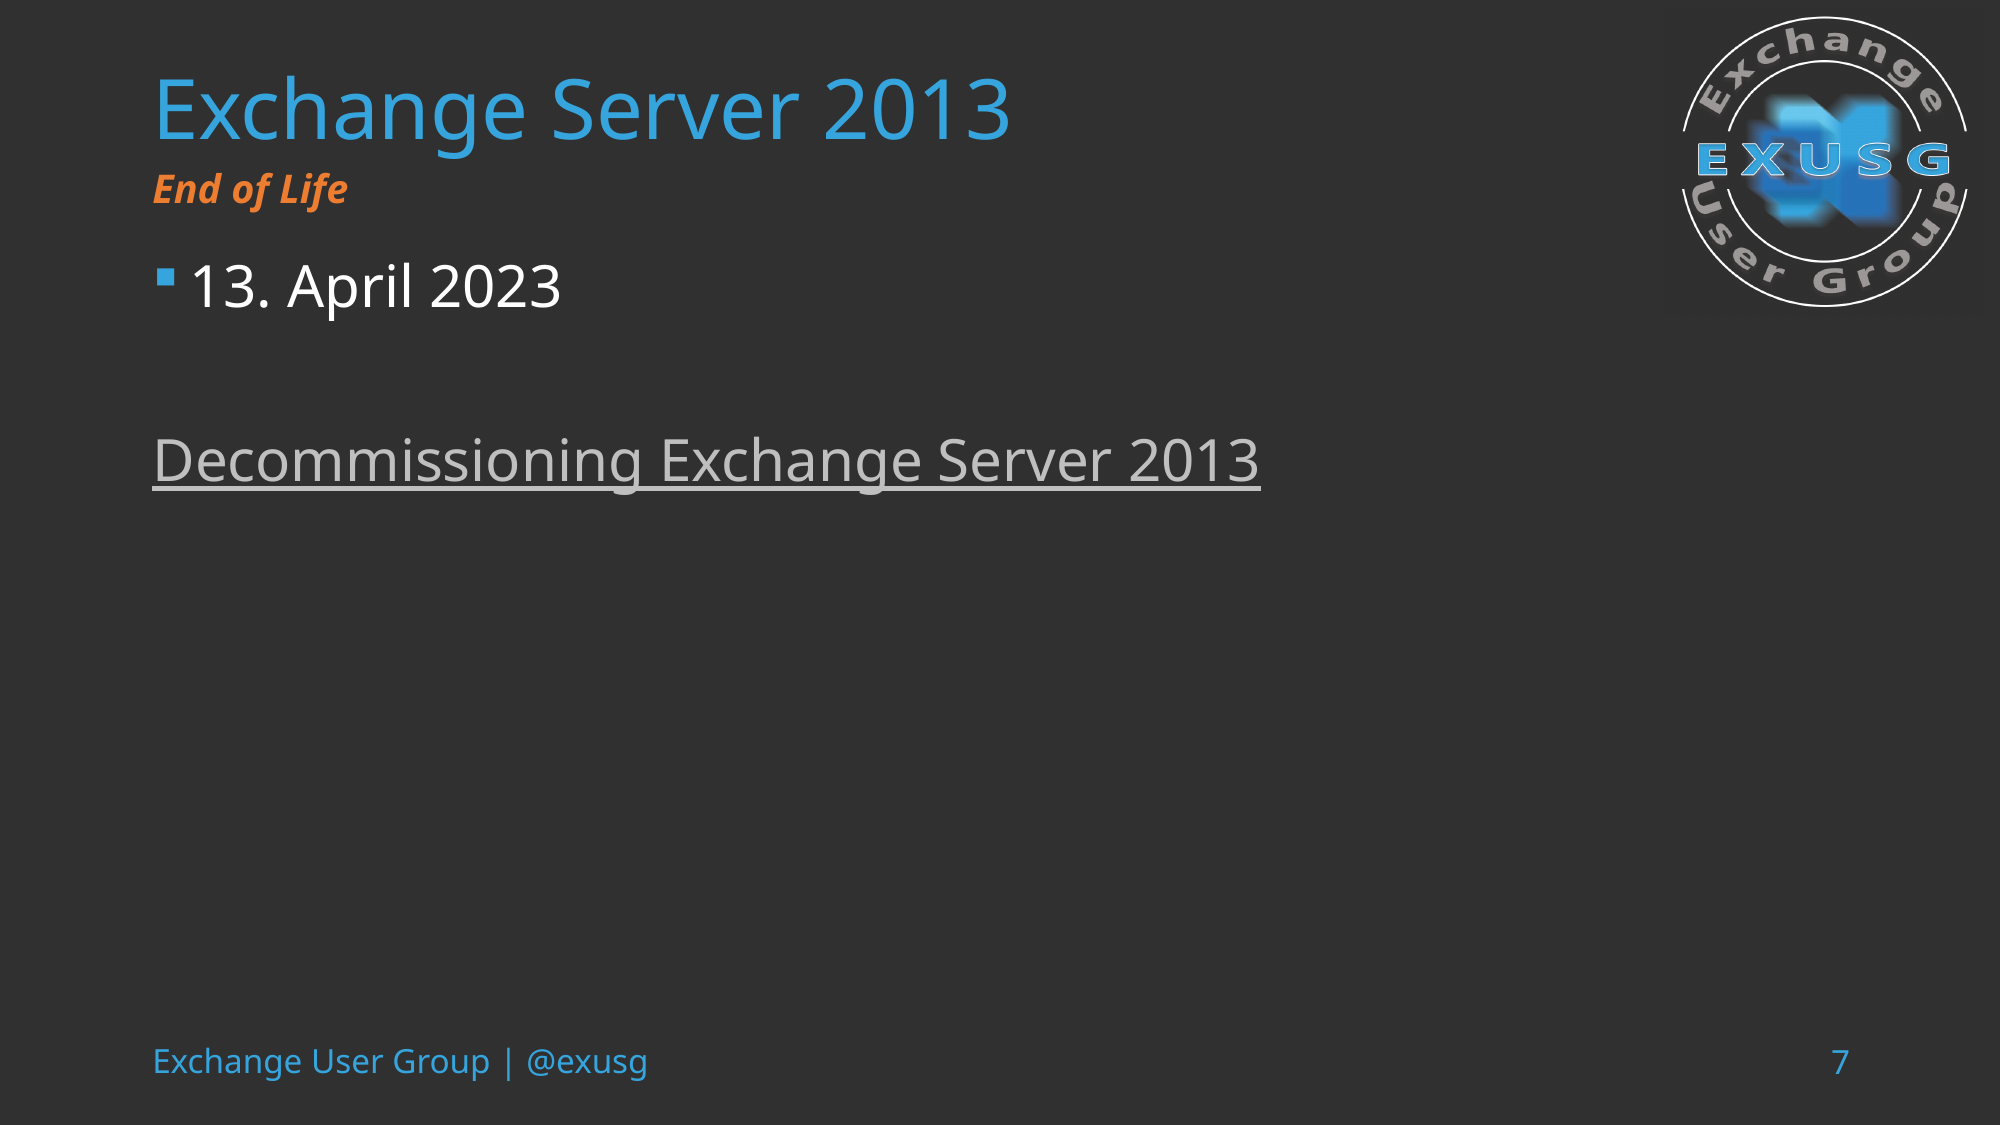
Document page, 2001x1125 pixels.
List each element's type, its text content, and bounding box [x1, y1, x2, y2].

title Exchange Server 2013 [137, 59, 1666, 161]
list End of Life [137, 162, 1584, 224]
list 13. April 2023 Decommissioning Exchange Server 2013 [137, 249, 1863, 1014]
picture [1665, 5, 1986, 316]
